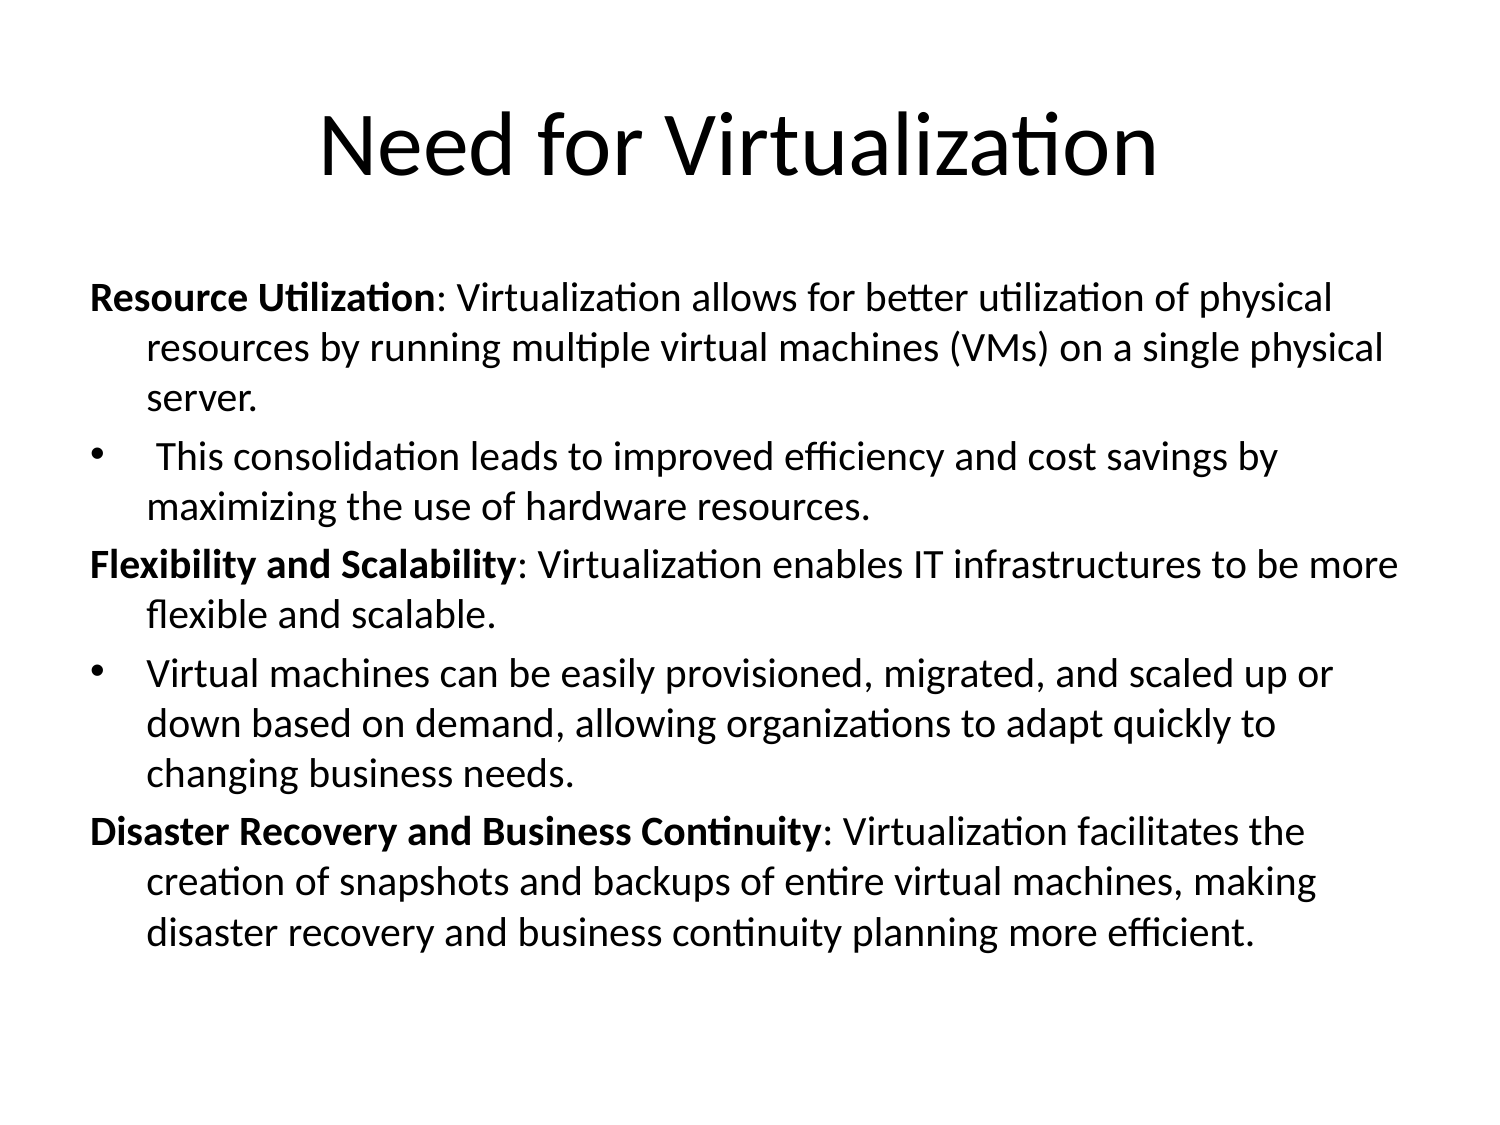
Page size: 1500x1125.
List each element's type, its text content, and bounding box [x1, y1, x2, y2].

list Resource Utilization: Virtualization allows for better utilization of physical resources by running multiple virtual machines (VMs) on a single physical server. This consolidation leads to improved efficiency and cost savings by maximizing the use of hardware resources. Flexibility and Scalability: Virtualization enables IT infrastructures to be more flexible and scalable. Virtual machines can be easily provisioned, migrated, and scaled up or down based on demand, allowing organizations to adapt quickly to changing business needs. Disaster Recovery and Business Continuity: Virtualization facilitates the creation of snapshots and backups of entire virtual machines, making disaster recovery and business continuity planning more efficient. [75, 262, 1425, 1005]
title Need for Virtualization [75, 45, 1425, 233]
